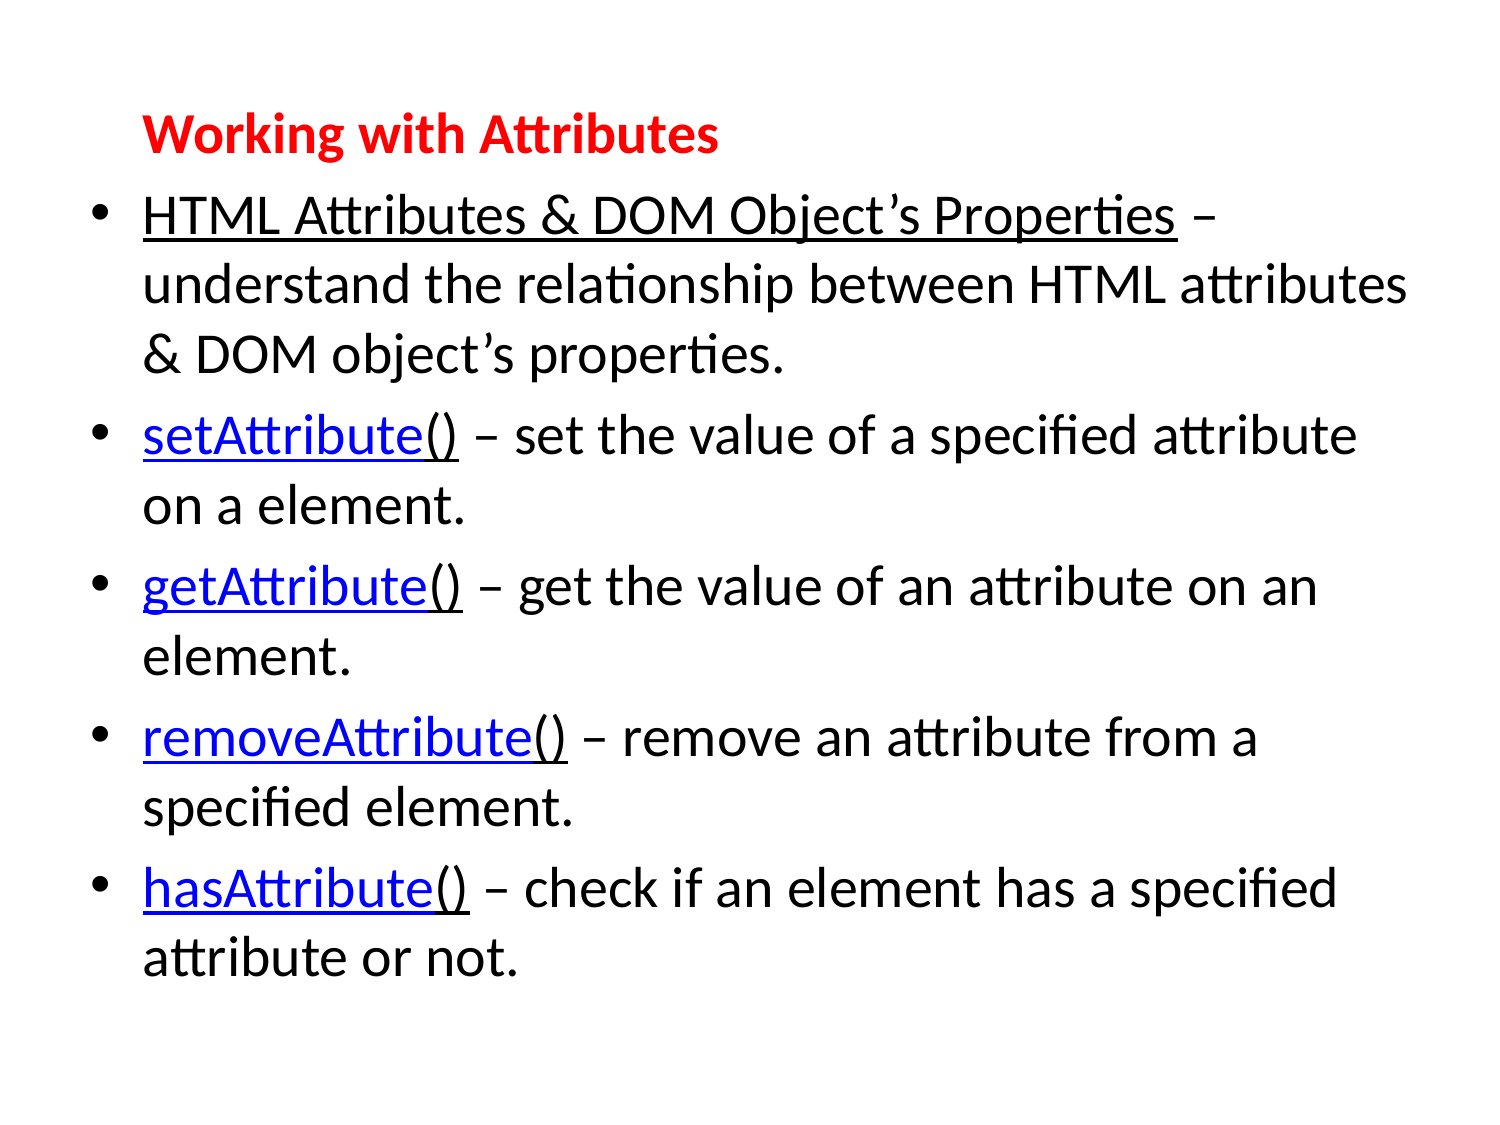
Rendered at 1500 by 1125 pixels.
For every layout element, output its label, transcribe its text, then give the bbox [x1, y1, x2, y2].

list Working with Attributes HTML Attributes & DOM Object’s Properties – understand the relationship between HTML attributes & DOM object’s properties. setAttribute() – set the value of a specified attribute on a element. getAttribute() – get the value of an attribute on an element. removeAttribute() – remove an attribute from a specified element. hasAttribute() – check if an element has a specified attribute or not. [75, 87, 1425, 1005]
